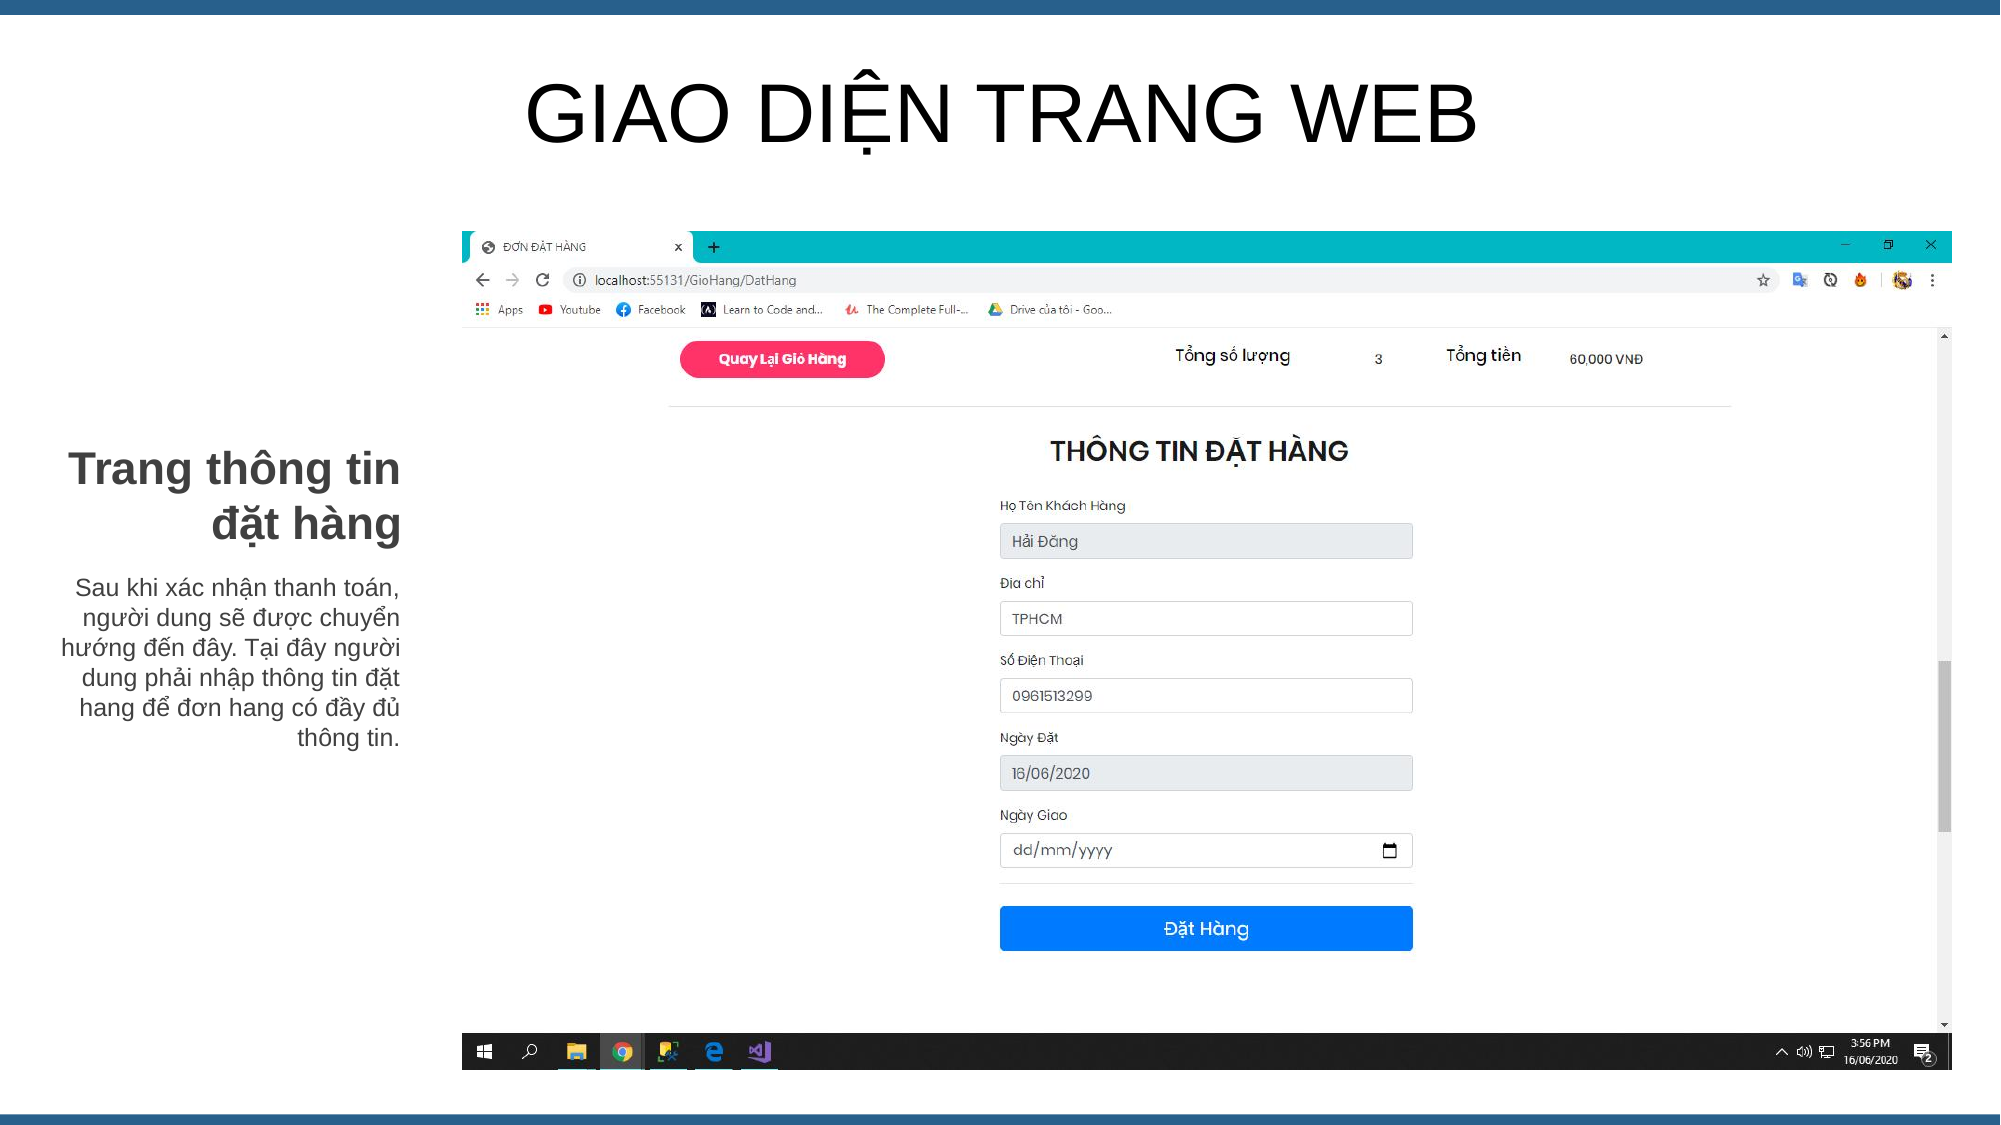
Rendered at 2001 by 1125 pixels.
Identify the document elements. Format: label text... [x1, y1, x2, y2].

picture [462, 231, 1952, 1070]
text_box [25, 430, 417, 762]
list GIAO DIỆN TRANG WEB [53, 55, 1952, 175]
